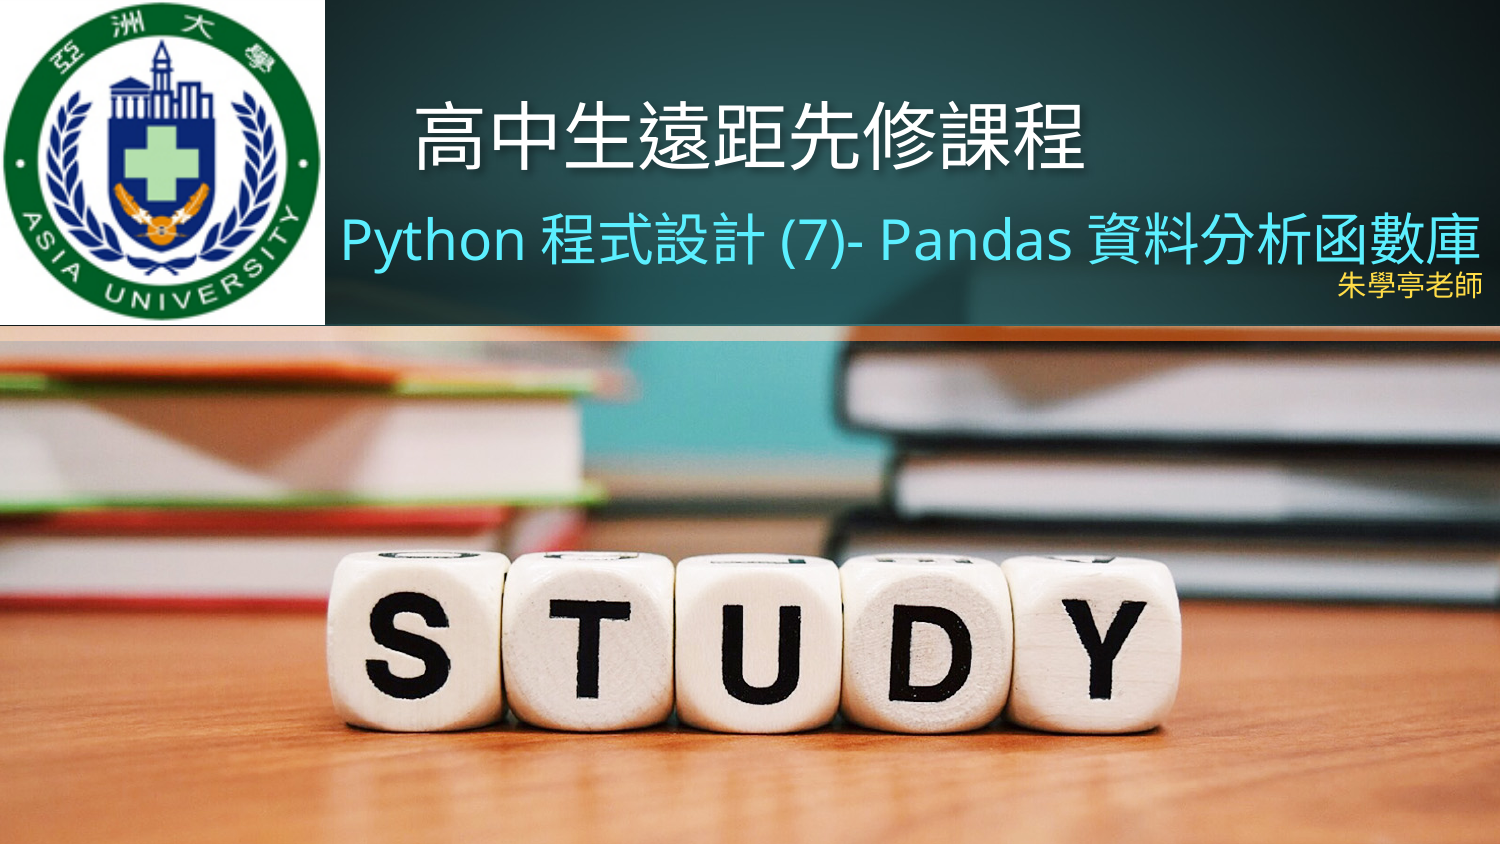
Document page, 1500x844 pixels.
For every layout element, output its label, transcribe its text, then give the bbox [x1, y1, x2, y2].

title 高中生遠距先修課程 [329, 71, 1414, 196]
text_box 朱學亭老師 [1323, 260, 1500, 310]
picture [0, 0, 1500, 844]
subtitle Python程式設計(7)- Pandas資料分析函數庫 [329, 196, 1500, 297]
